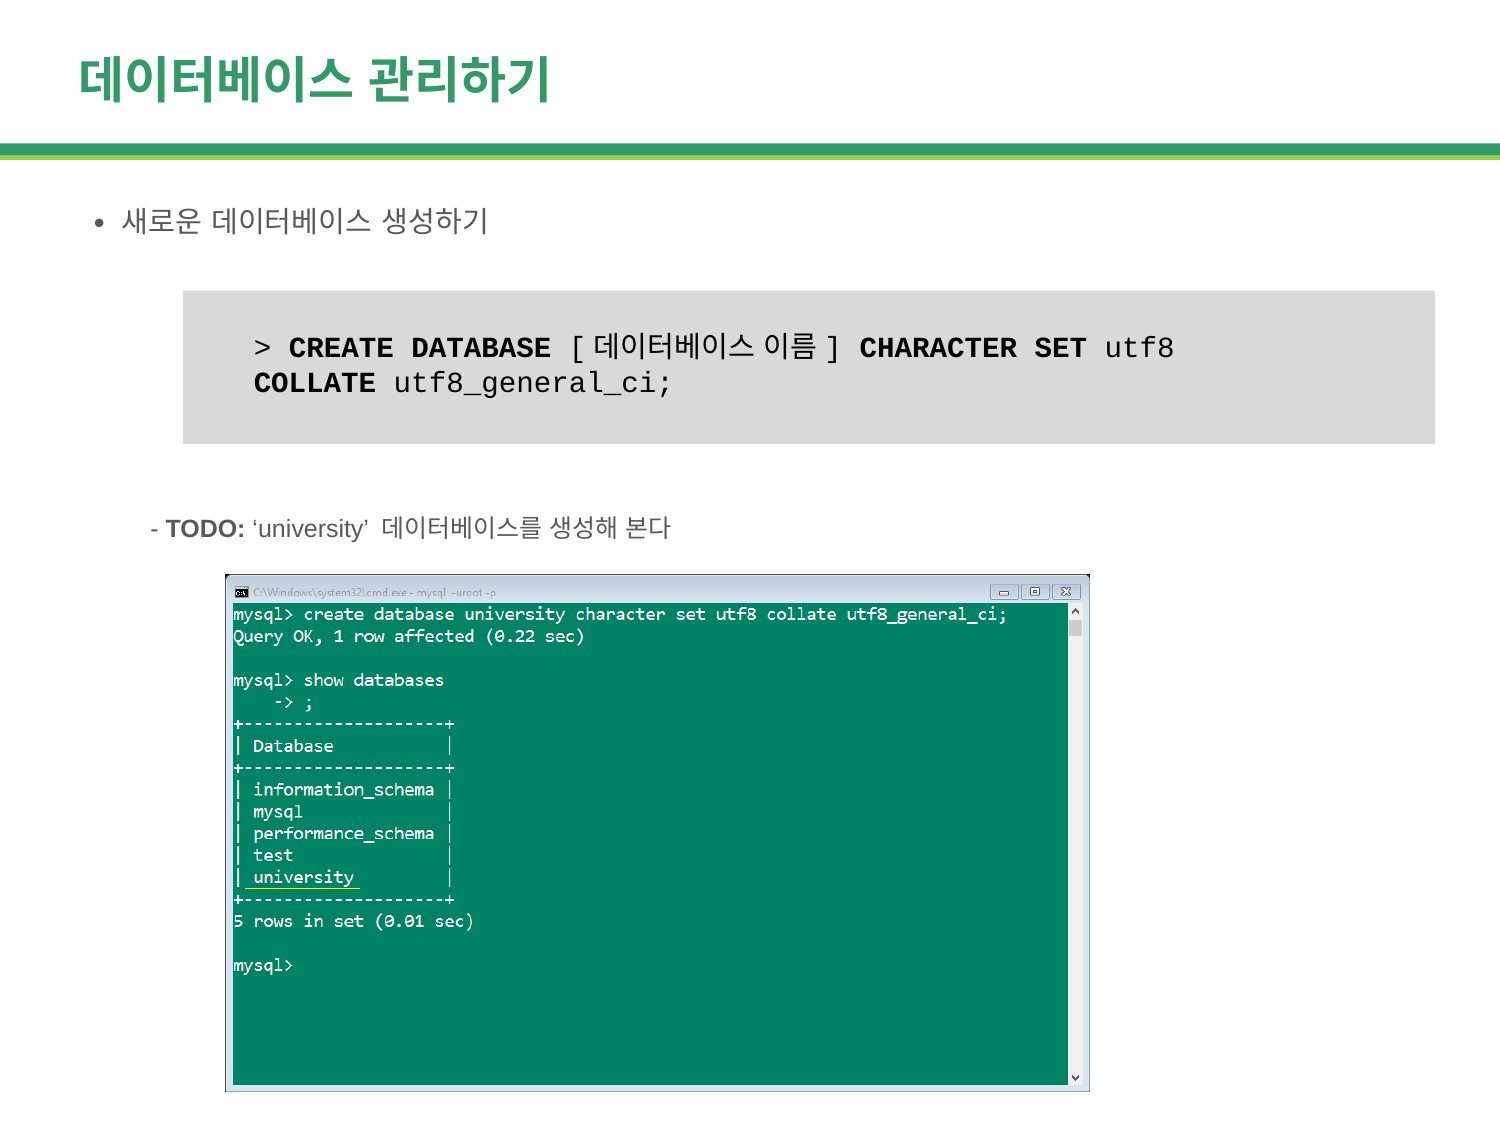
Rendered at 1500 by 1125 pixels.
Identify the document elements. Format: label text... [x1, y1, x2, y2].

text_box 데이터베이스 관리하기 [63, 41, 568, 116]
text_box ∙ 새로운 데이터베이스 생성하기 [75, 196, 1412, 246]
text_box [0, 157, 1500, 162]
text_box [181, 289, 1437, 446]
text_box > CREATE DATABASE [데이터베이스 이름] CHARACTER SET utf8 COLLATE utf8_general_ci; [239, 320, 1190, 406]
text_box - TODO: ‘university’ 데이터베이스를 생성해 본다 [135, 505, 1472, 550]
text_box [0, 141, 1500, 157]
picture [225, 573, 1090, 1093]
